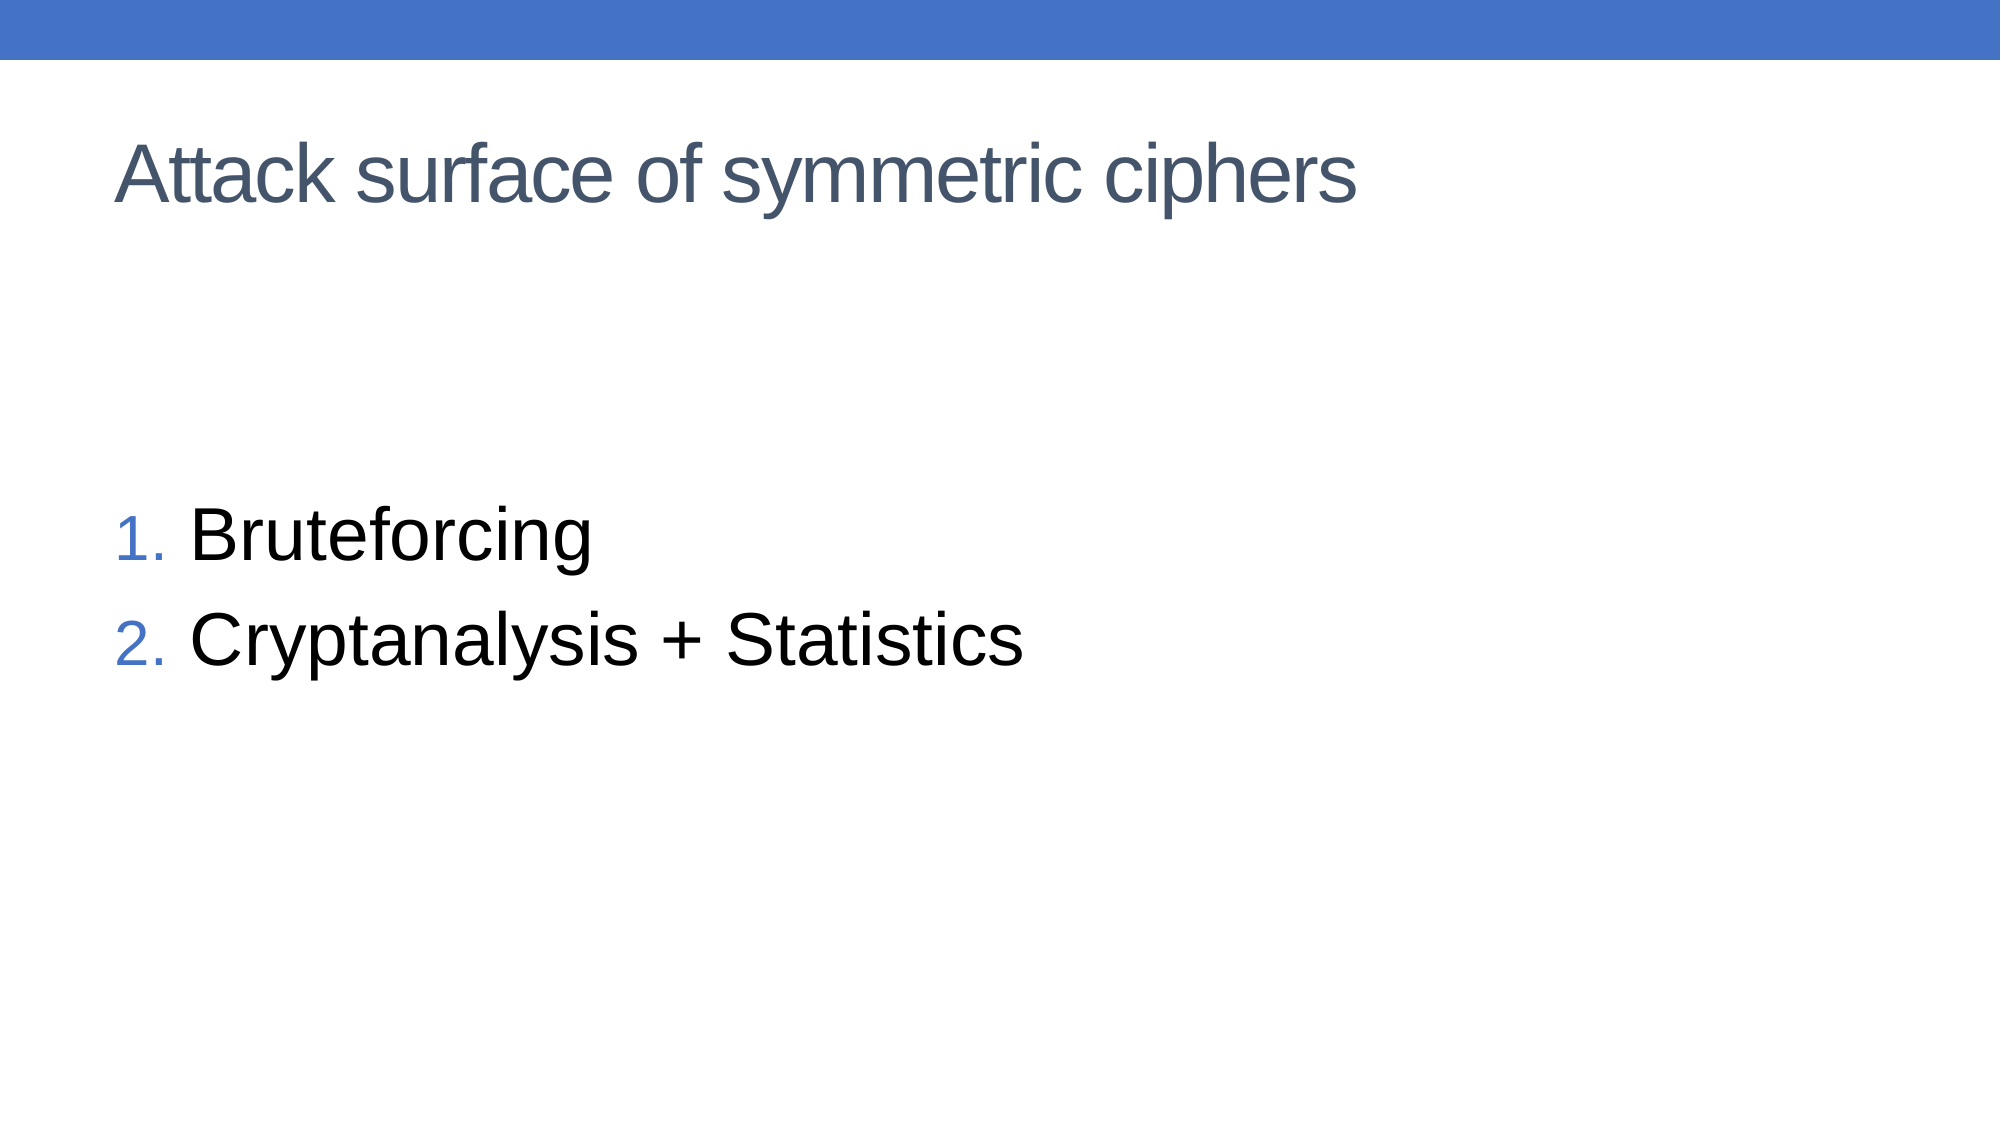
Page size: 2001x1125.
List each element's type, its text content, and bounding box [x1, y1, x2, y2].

title Attack surface of symmetric ciphers [99, 87, 1900, 250]
list Bruteforcing Cryptanalysis + Statistics [99, 262, 1900, 1063]
